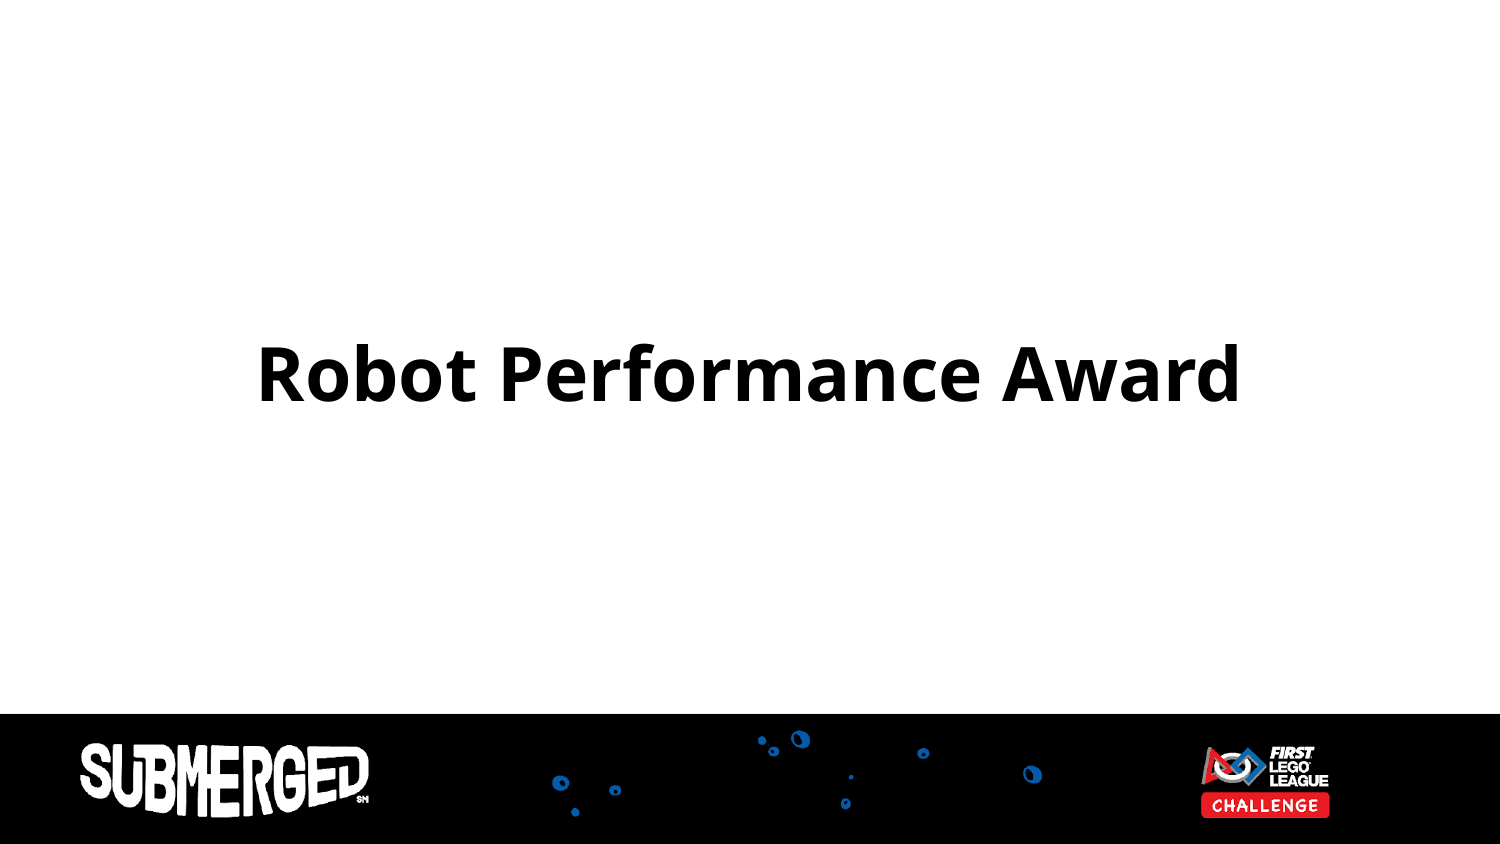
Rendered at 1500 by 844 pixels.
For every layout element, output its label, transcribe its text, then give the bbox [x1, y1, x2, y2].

picture [0, 0, 1500, 844]
title Robot Performance Award [70, 321, 1430, 422]
